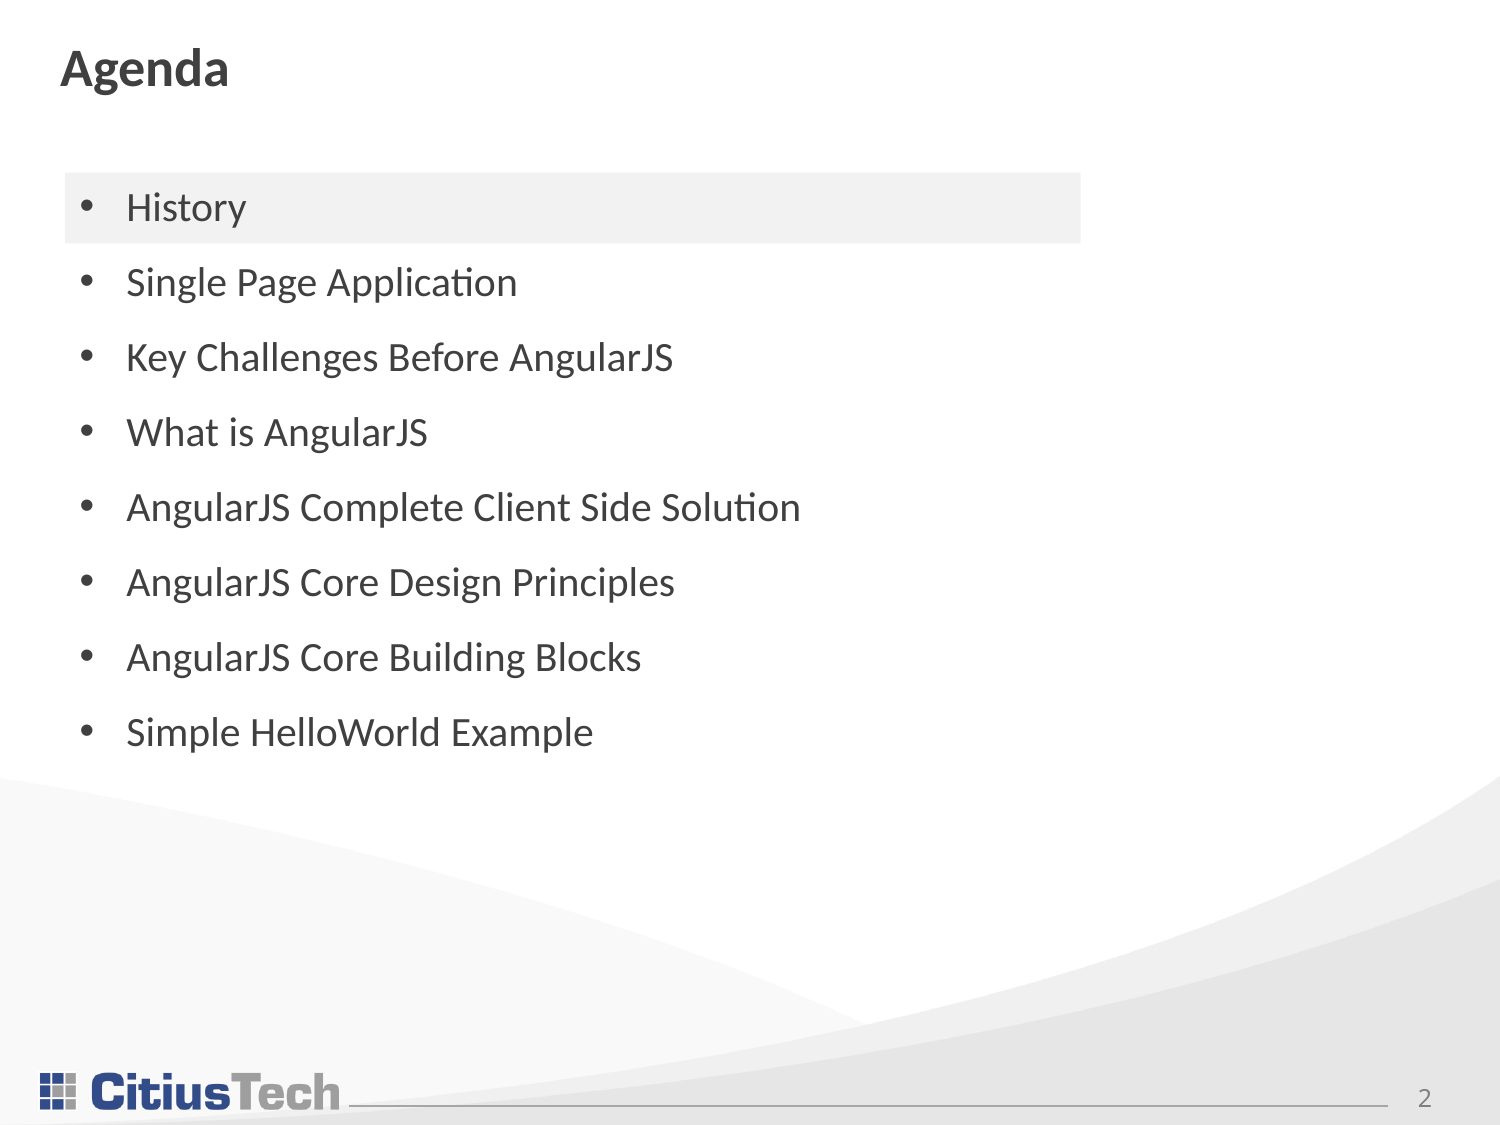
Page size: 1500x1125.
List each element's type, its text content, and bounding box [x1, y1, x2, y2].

text_box [63, 171, 1083, 246]
picture [0, 0, 1500, 1125]
text_box History Single Page Application Key Challenges Before AngularJS What is AngularJS AngularJS Complete Client Side Solution AngularJS Core Design Principles AngularJS Core Building Blocks Simple HelloWorld Example [64, 172, 963, 913]
title Agenda [45, 17, 1425, 113]
